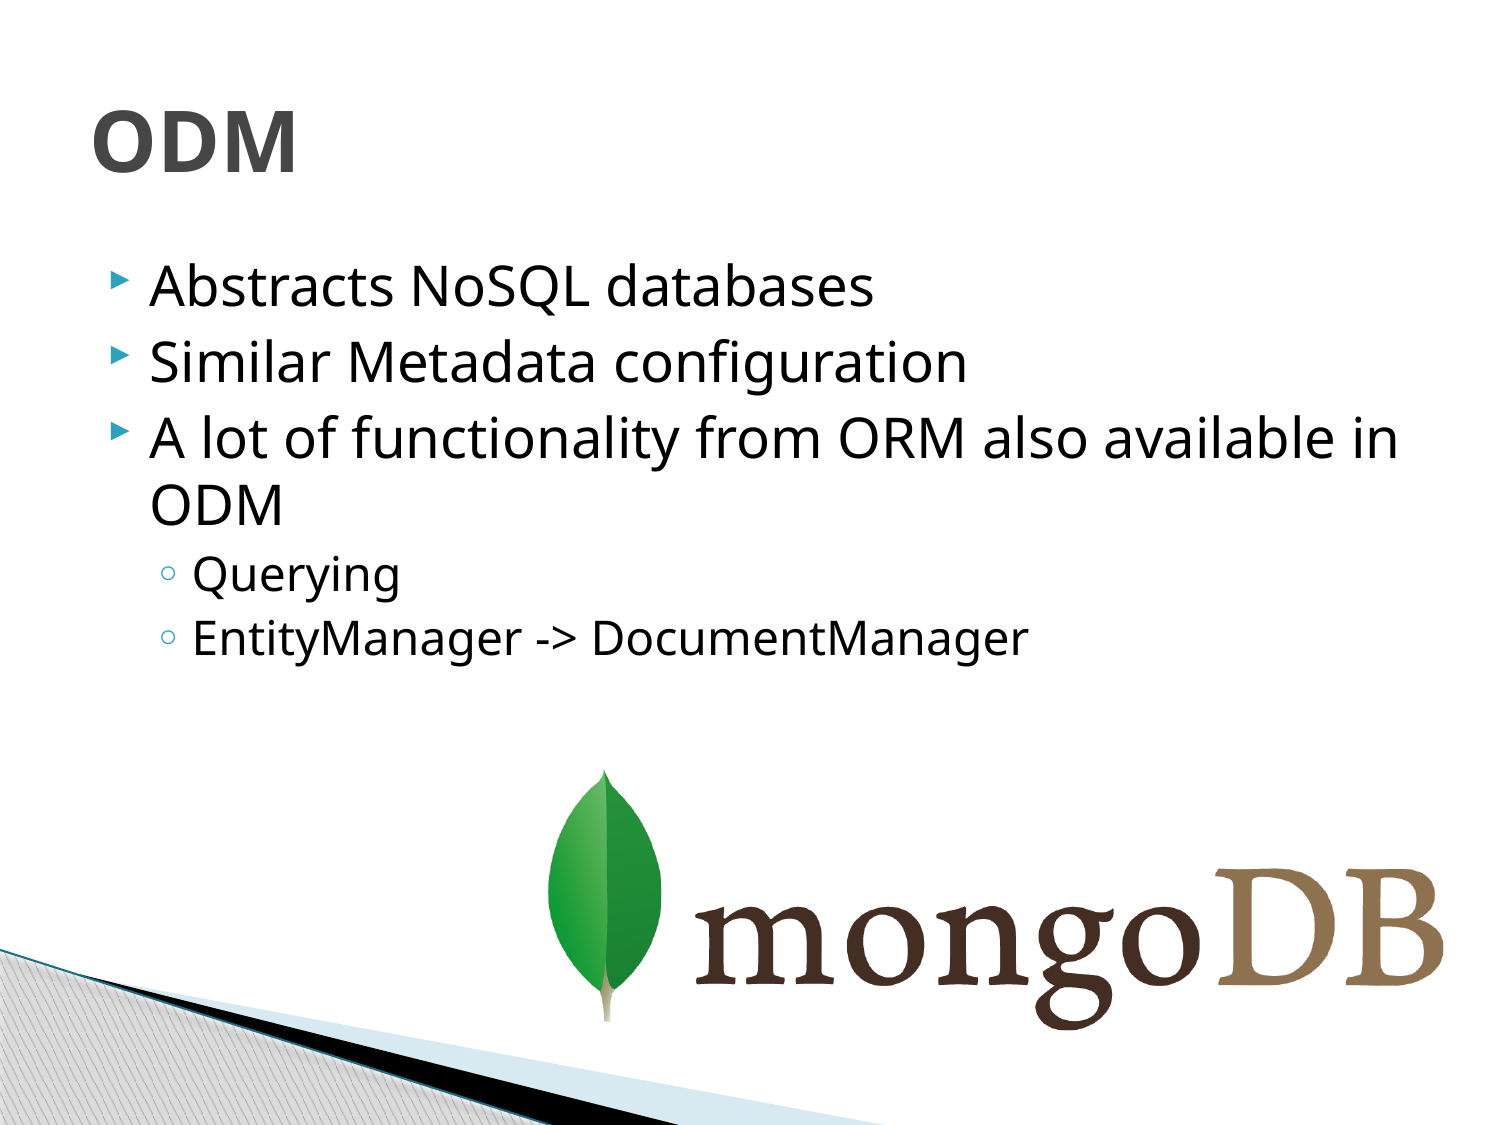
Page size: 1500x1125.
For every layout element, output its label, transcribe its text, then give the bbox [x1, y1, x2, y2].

title ODM [75, 45, 1425, 233]
picture [513, 739, 1476, 1061]
list Abstracts NoSQL databases Similar Metadata configuration A lot of functionality from ORM also available in ODM Querying EntityManager -> DocumentManager [75, 243, 1425, 986]
